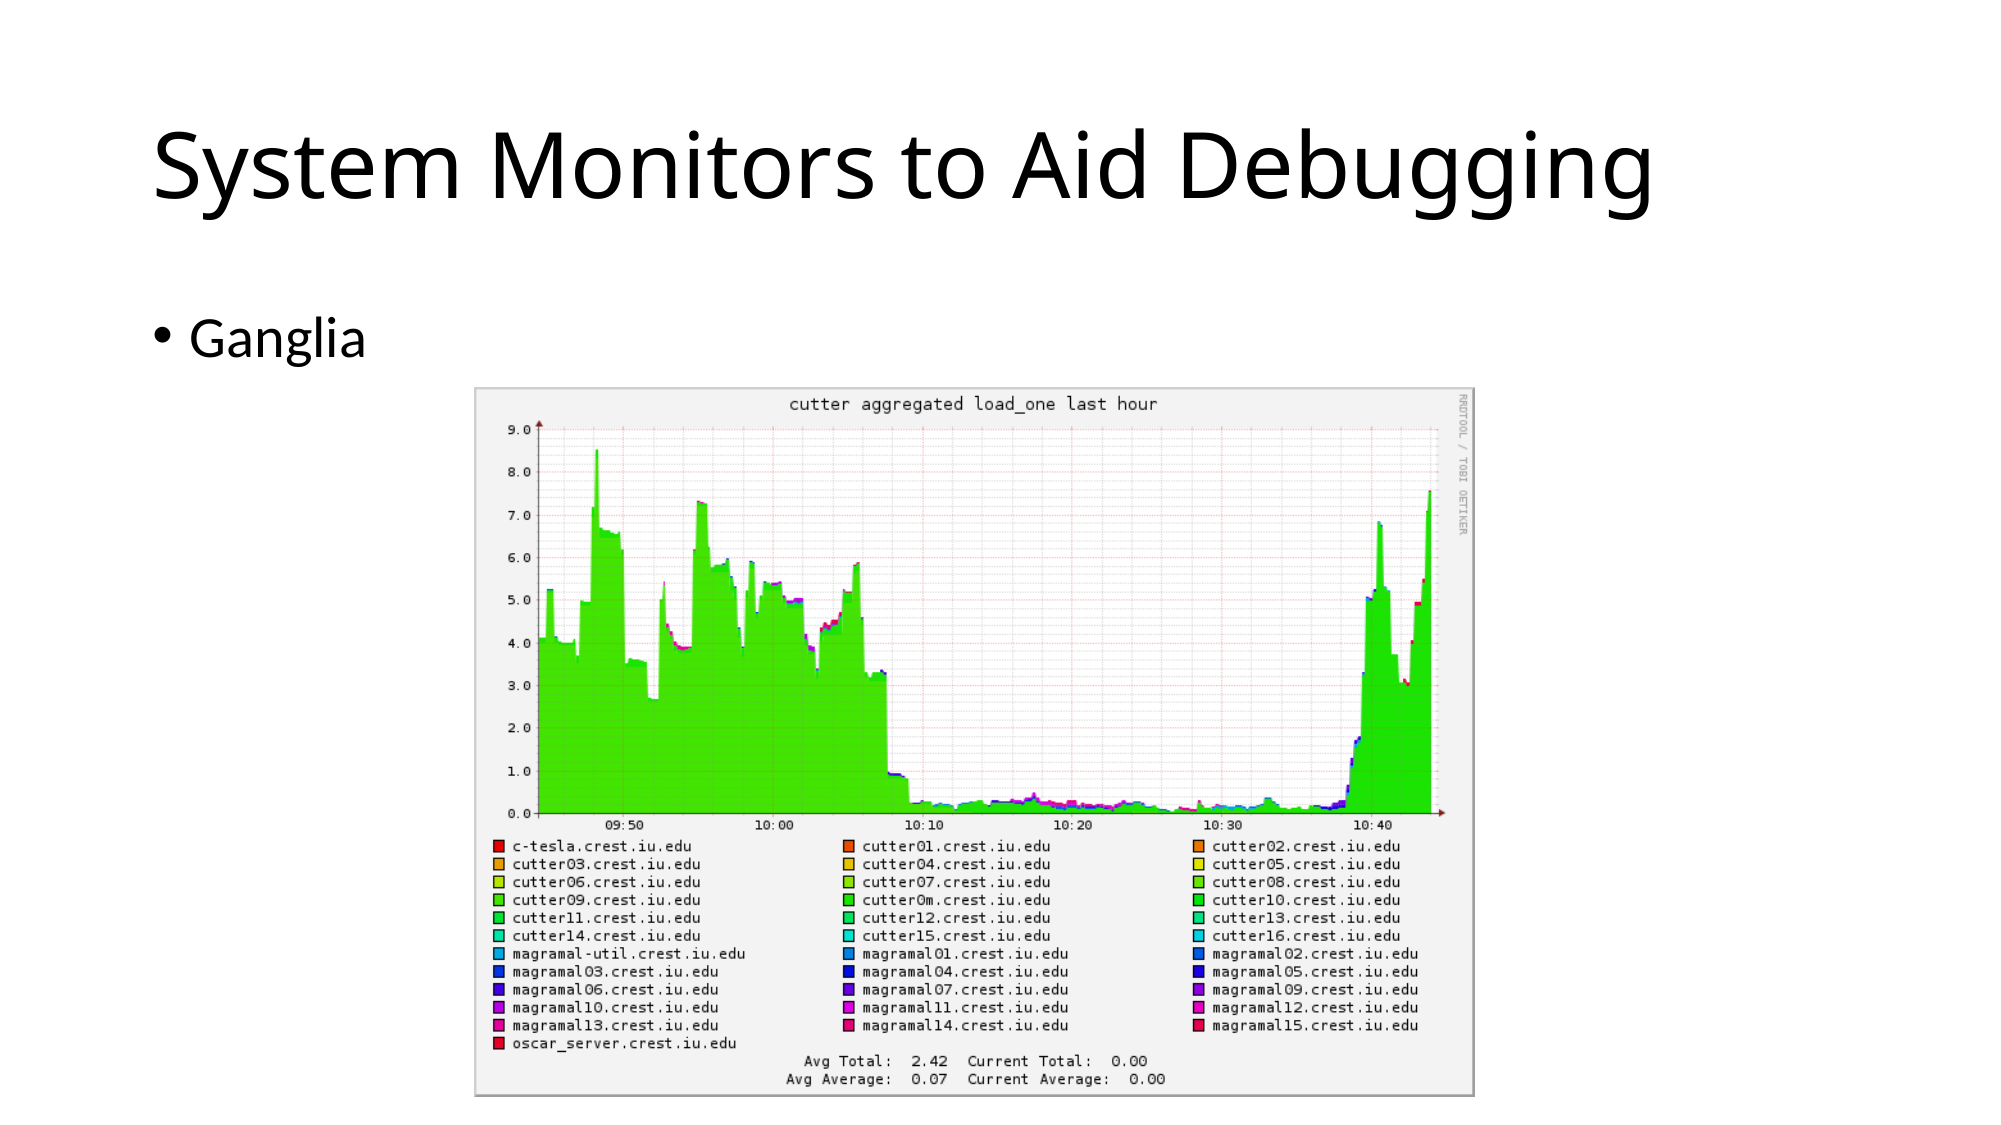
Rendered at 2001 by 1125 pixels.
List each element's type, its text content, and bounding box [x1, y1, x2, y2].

title System Monitors to Aid Debugging [137, 59, 1863, 278]
list Ganglia [137, 299, 1863, 1014]
picture [474, 387, 1475, 1097]
